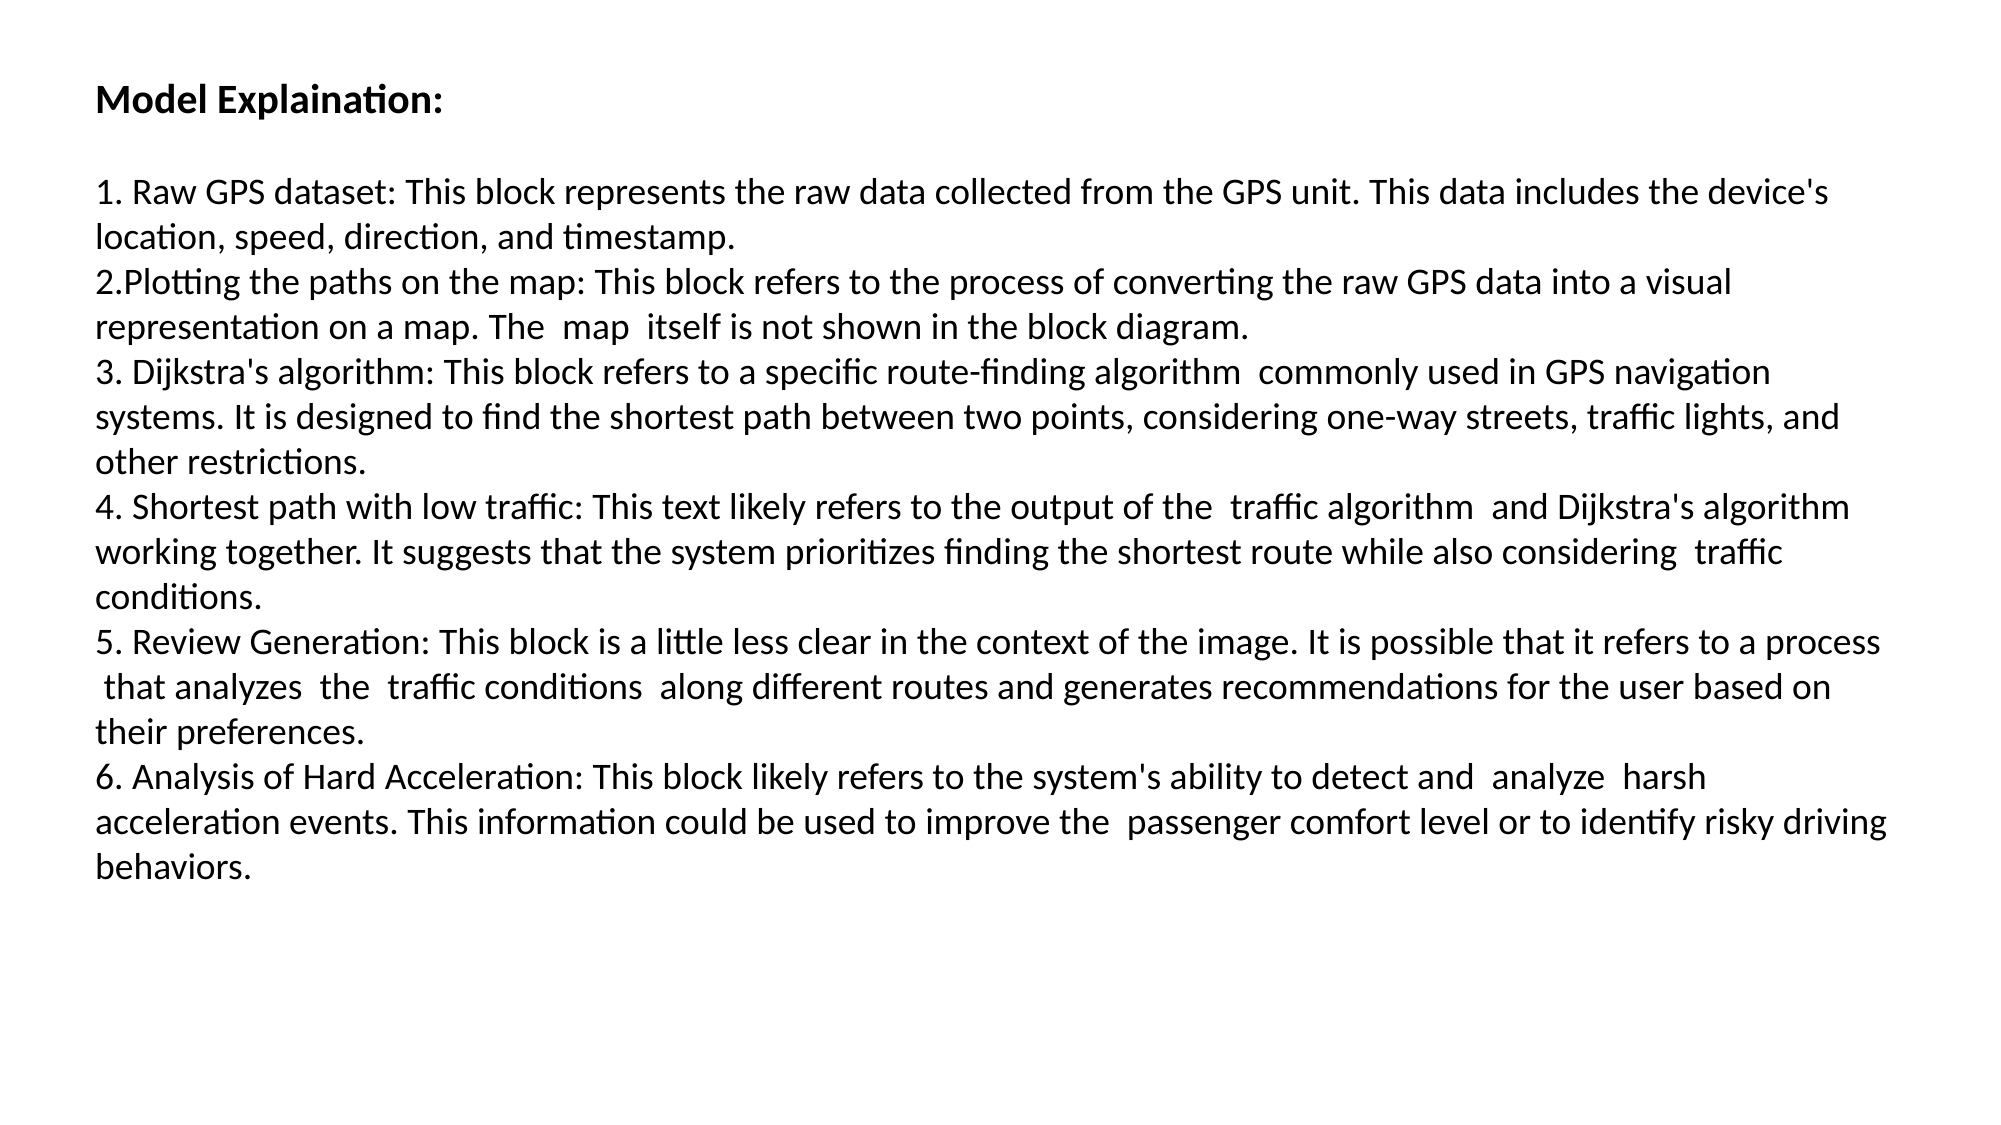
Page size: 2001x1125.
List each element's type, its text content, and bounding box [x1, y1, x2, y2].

text_box Model Explaination: 1. Raw GPS dataset: This block represents the raw data collected from the GPS unit. This data includes the device's location, speed, direction, and timestamp. 2.Plotting the paths on the map: This block refers to the process of converting the raw GPS data into a visual representation on a map. The map itself is not shown in the block diagram. 3. Dijkstra's algorithm: This block refers to a specific route-finding algorithm commonly used in GPS navigation systems. It is designed to find the shortest path between two points, considering one-way streets, traffic lights, and other restrictions. 4. Shortest path with low traffic: This text likely refers to the output of the traffic algorithm and Dijkstra's algorithm working together. It suggests that the system prioritizes finding the shortest route while also considering traffic conditions. 5. Review Generation: This block is a little less clear in the context of the image. It is possible that it refers to a process that analyzes the traffic conditions along different routes and generates recommendations for the user based on their preferences. 6. Analysis of Hard Acceleration: This block likely refers to the system's ability to detect and analyze harsh acceleration events. This information could be used to improve the passenger comfort level or to identify risky driving behaviors. [80, 64, 1906, 895]
